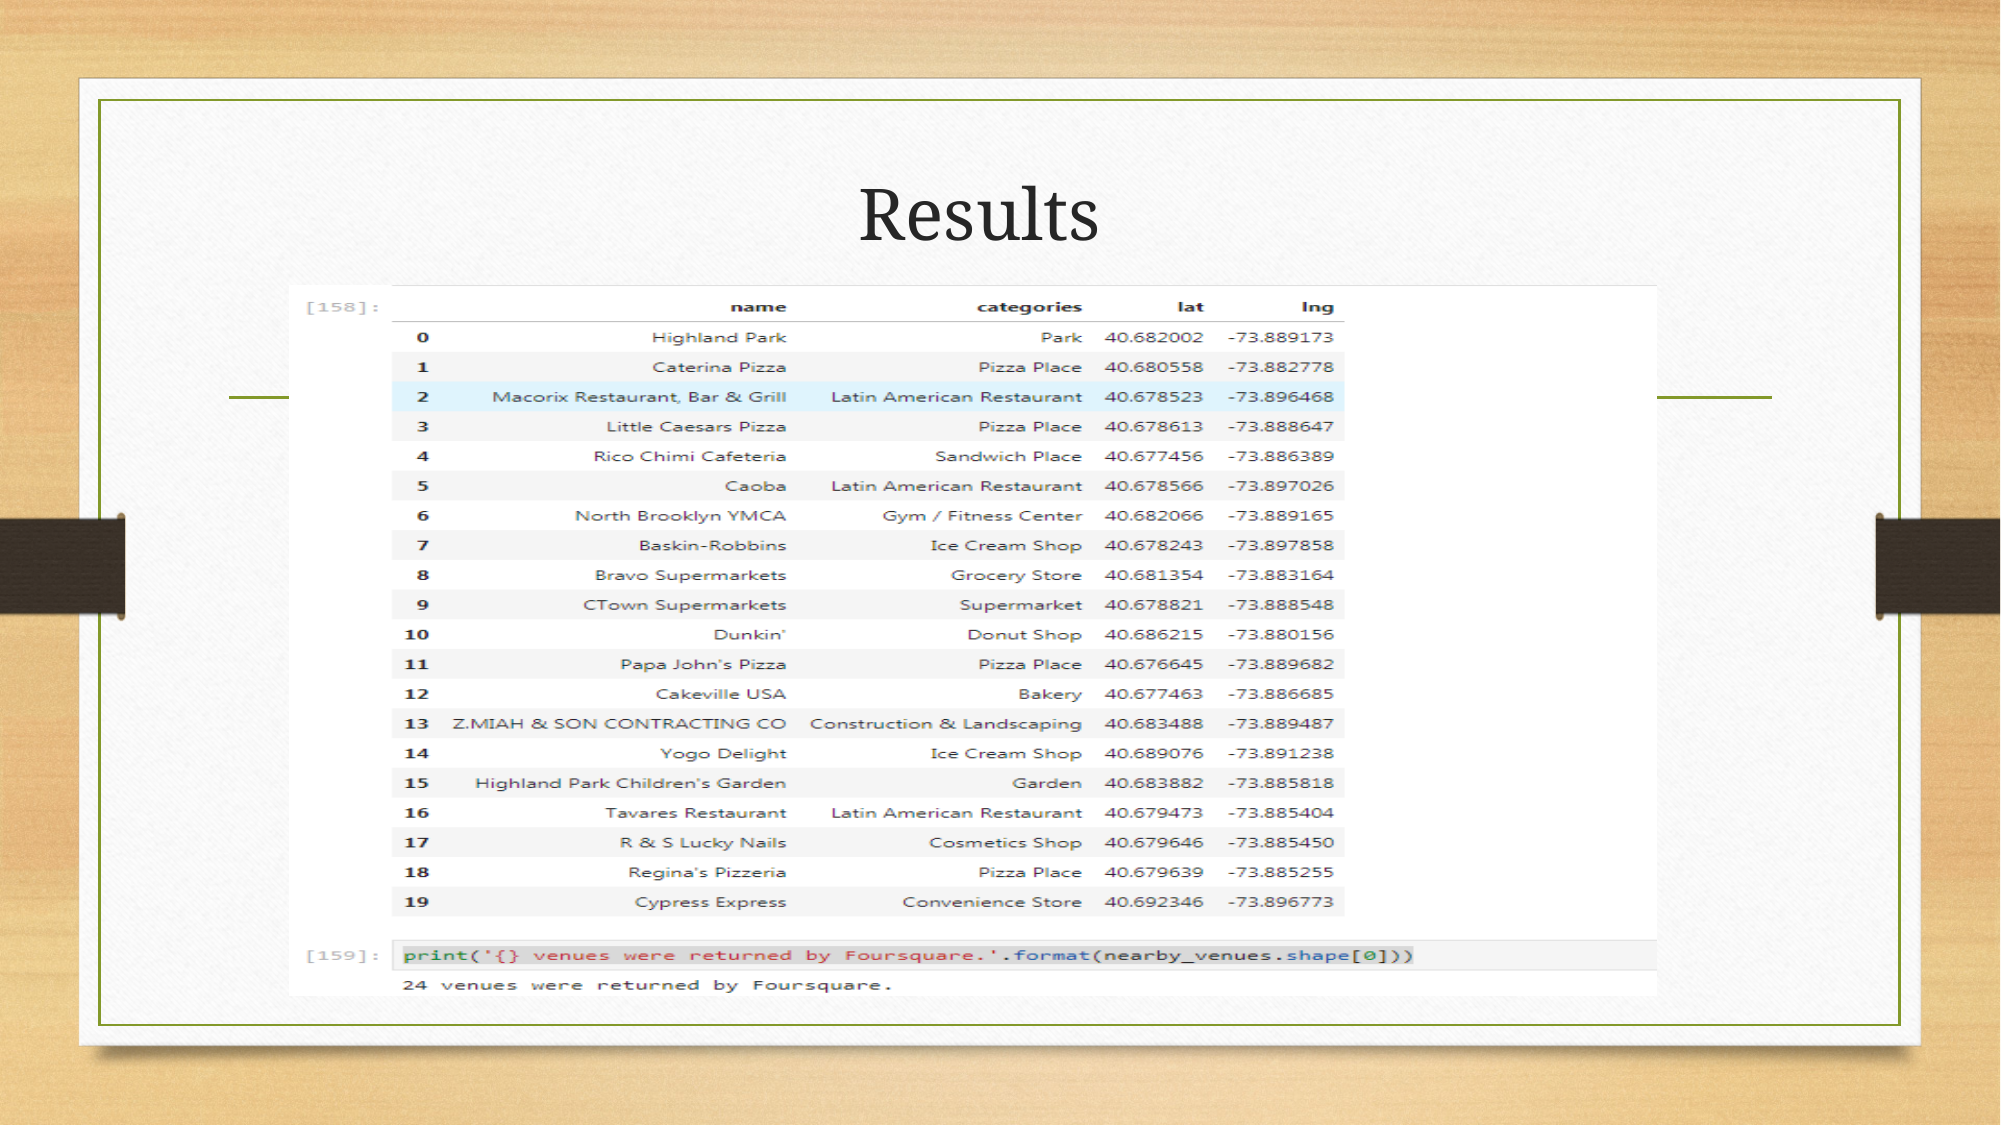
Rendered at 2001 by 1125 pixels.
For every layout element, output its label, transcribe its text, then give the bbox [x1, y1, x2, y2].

title Results [212, 161, 1748, 263]
picture [0, 0, 2001, 1125]
